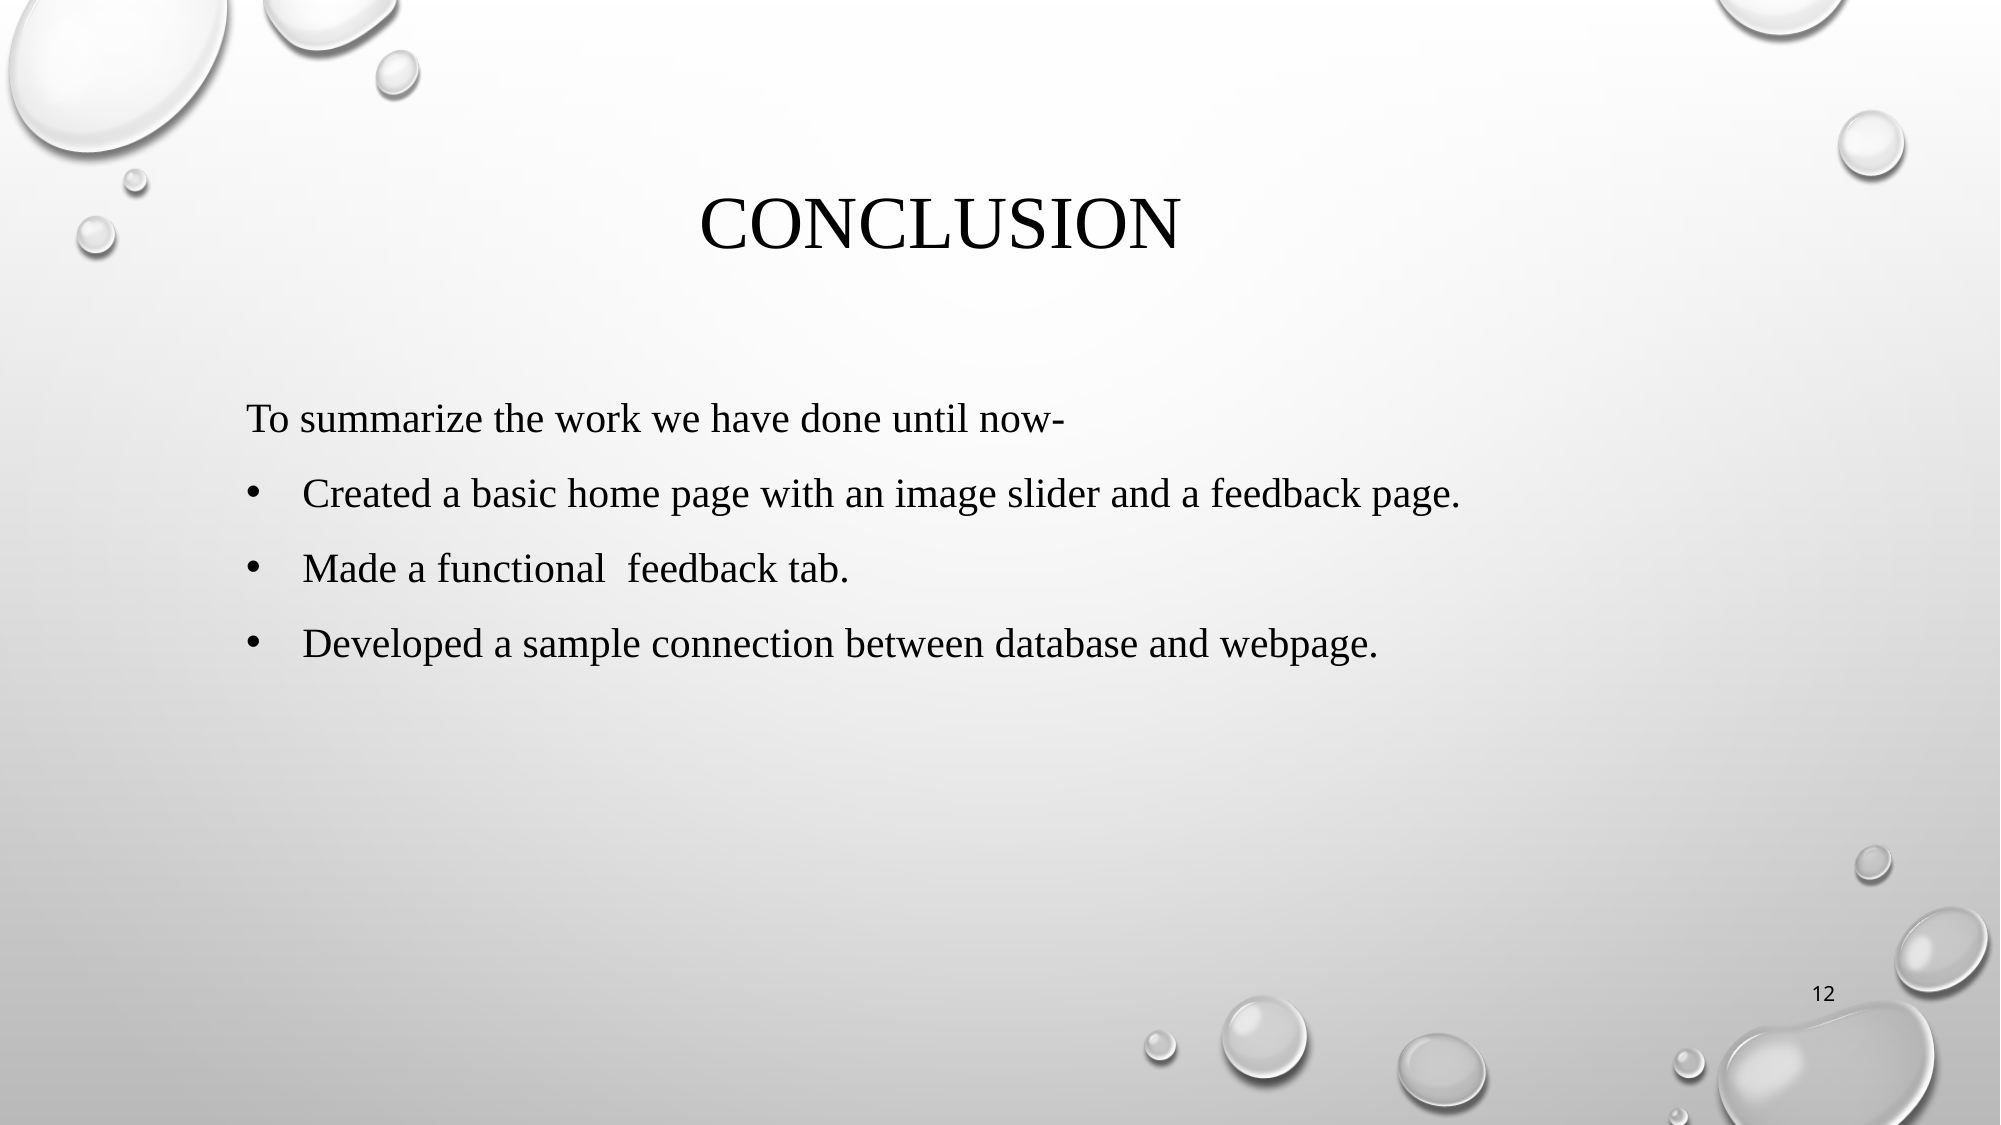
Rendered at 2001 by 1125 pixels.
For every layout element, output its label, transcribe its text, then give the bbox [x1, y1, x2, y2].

text_box To summarize the work we have done until now- Created a basic home page with an image slider and a feedback page. Made a functional feedback tab. Developed a sample connection between database and webpage. [231, 358, 1778, 869]
picture [0, 0, 2000, 1125]
text_box Conclusion [226, 165, 1657, 316]
slide_number 12 [1724, 965, 1851, 1025]
